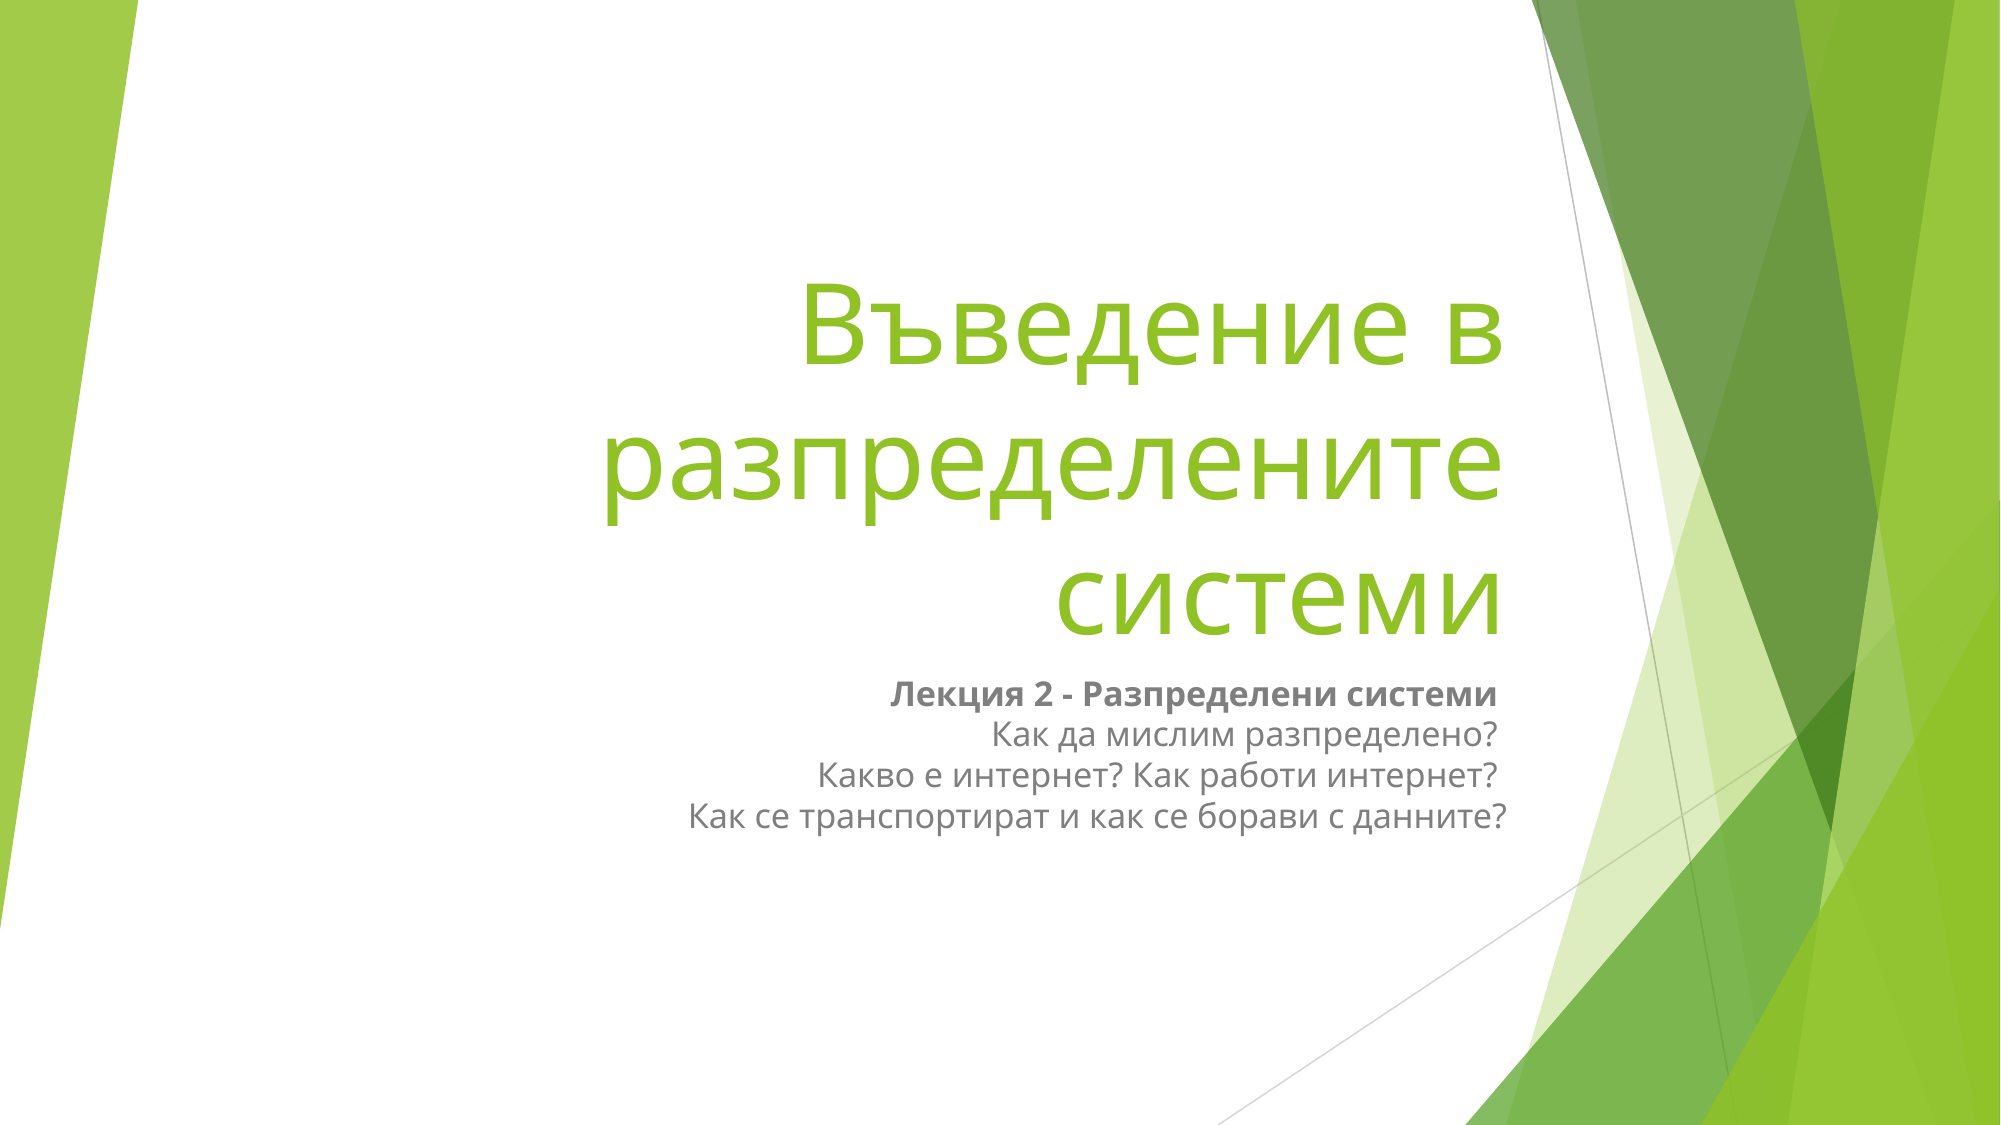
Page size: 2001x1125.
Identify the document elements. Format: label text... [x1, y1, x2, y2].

title Въведение в разпределените системи [247, 394, 1522, 664]
subtitle Лекция 2 - Разпределени системи Как да мислим разпределено? Какво е интернет? Как работи интернет? Как се транспортират и как се борави с данните? [247, 664, 1522, 845]
